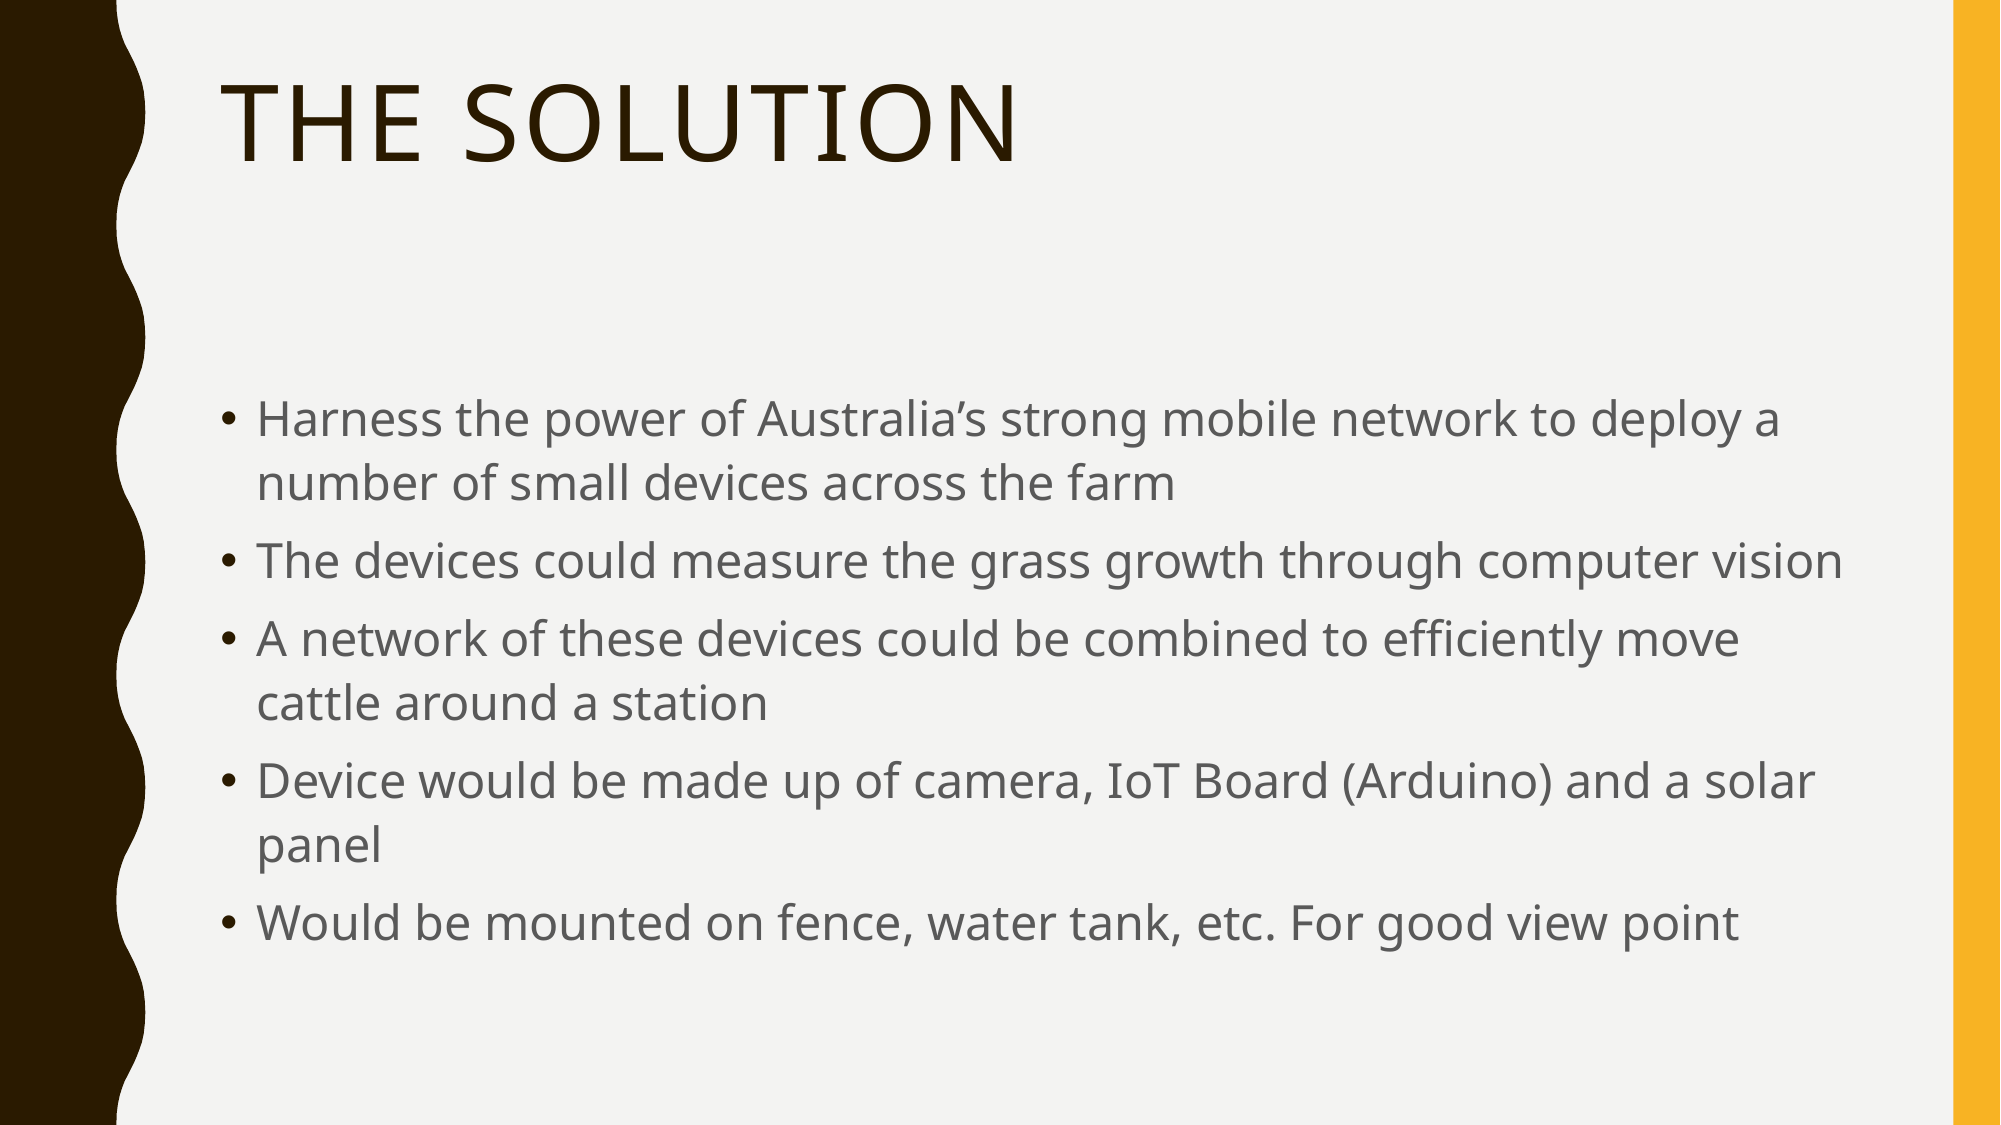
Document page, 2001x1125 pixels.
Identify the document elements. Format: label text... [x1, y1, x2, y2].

title The Solution [205, 62, 1875, 308]
list Harness the power of Australia’s strong mobile network to deploy a number of small devices across the farm The devices could measure the grass growth through computer vision A network of these devices could be combined to efficiently move cattle around a station Device would be made up of camera, IoT Board (Arduino) and a solar panel Would be mounted on fence, water tank, etc. For good view point [205, 375, 1875, 965]
